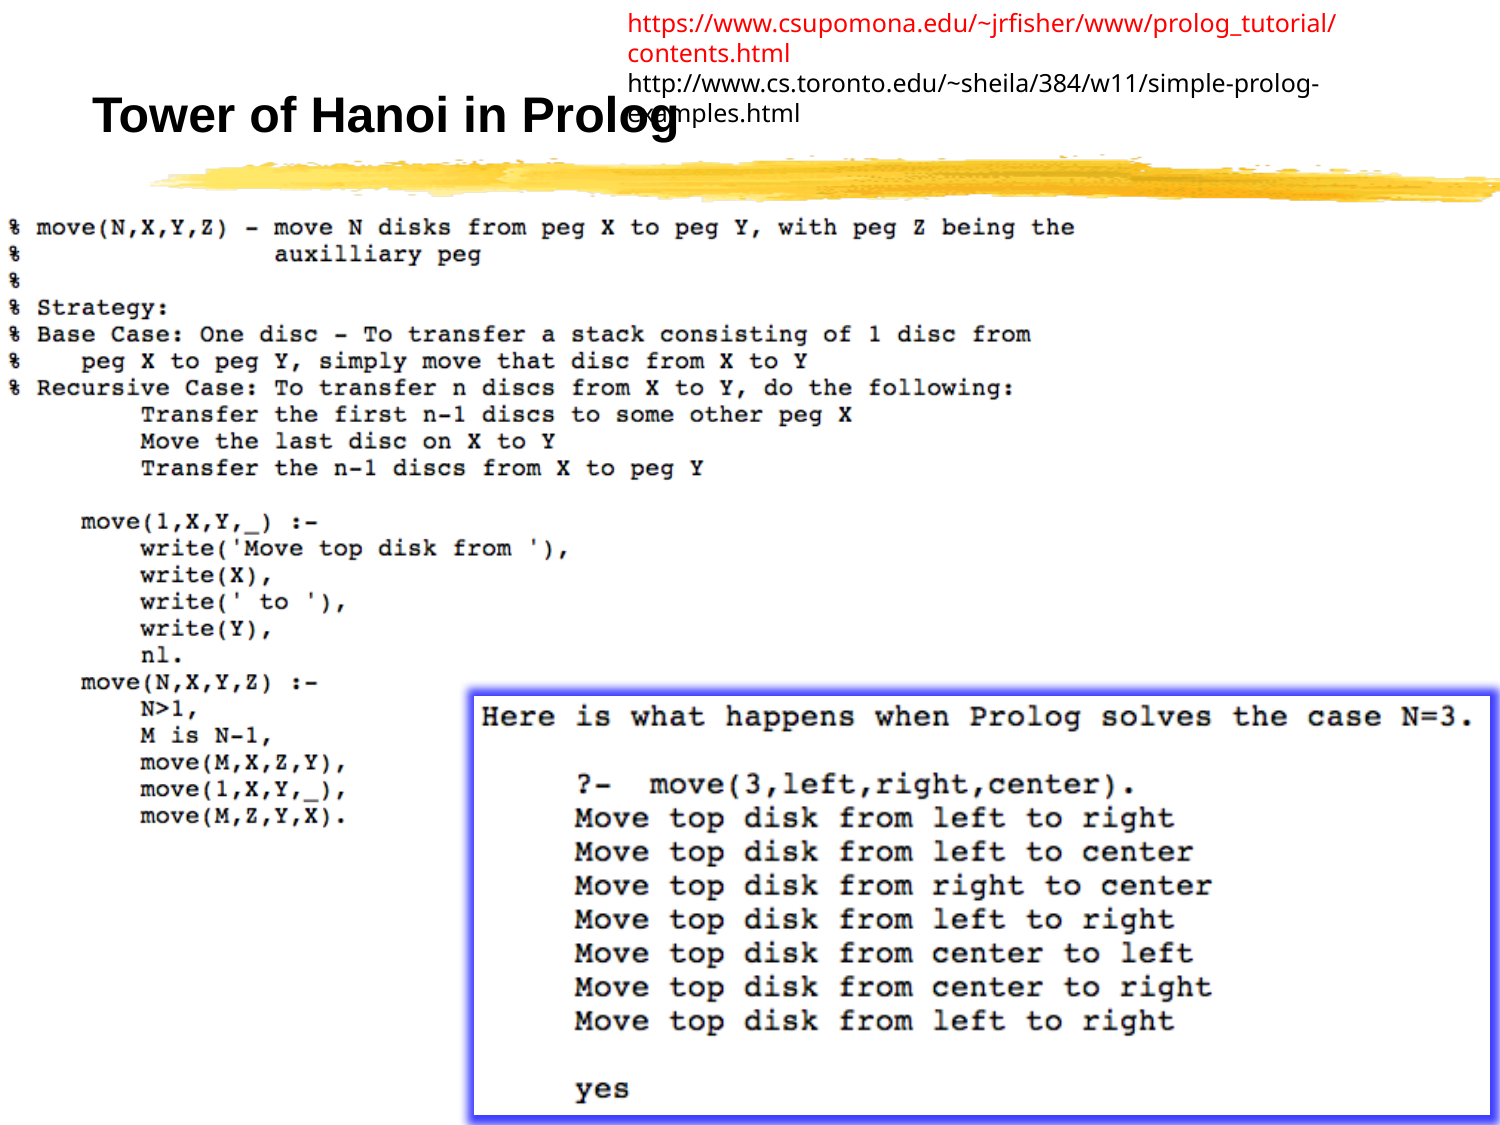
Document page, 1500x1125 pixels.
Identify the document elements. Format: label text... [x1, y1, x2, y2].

text_box https://www.csupomona.edu/~jrfisher/www/prolog_tutorial/contents.html http://www.cs.toronto.edu/~sheila/384/w11/simple-prolog-examples.html [612, 0, 1500, 135]
title Tower of Hanoi in Prolog [76, 37, 1415, 151]
picture [0, 149, 1500, 1115]
